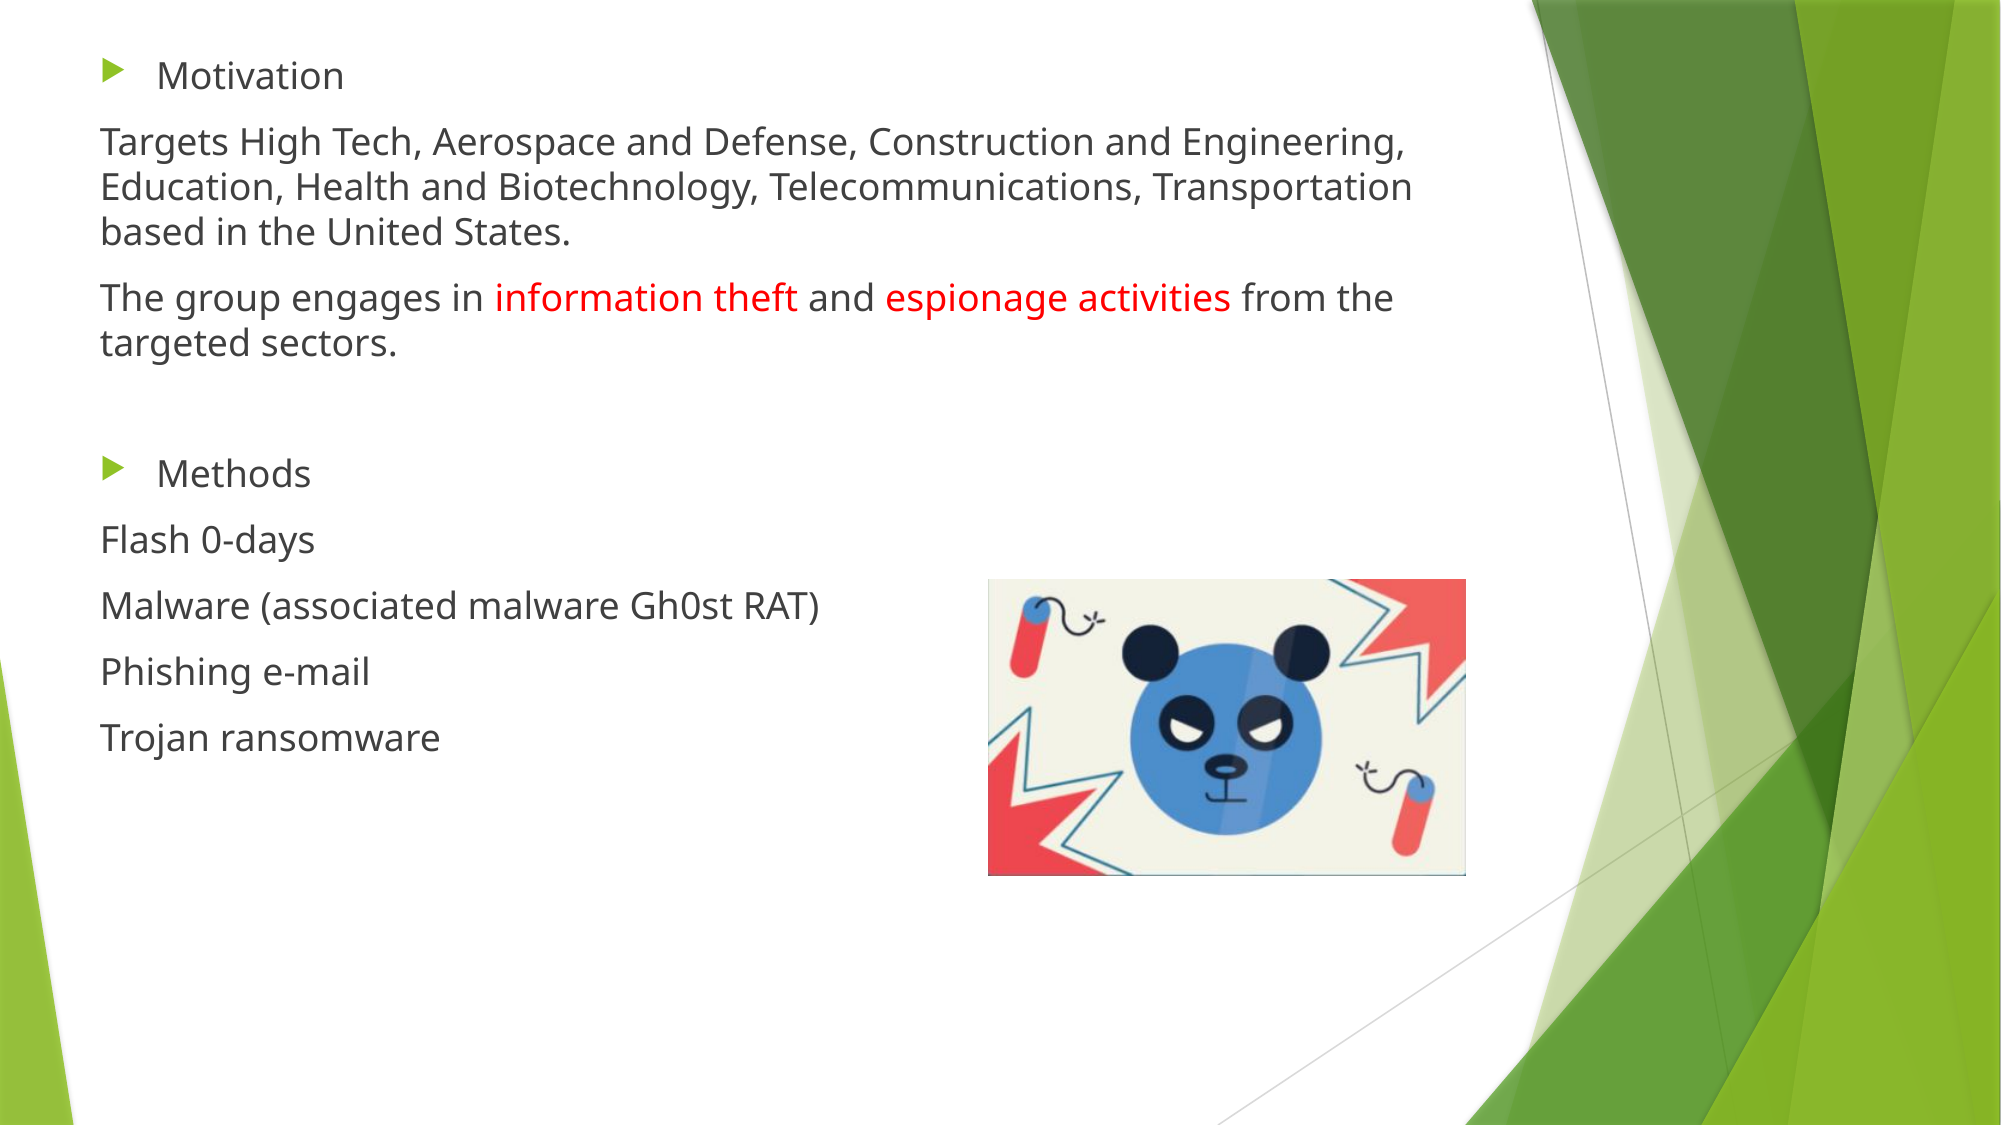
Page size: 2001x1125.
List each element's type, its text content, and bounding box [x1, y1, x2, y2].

list Motivation Targets High Tech, Aerospace and Defense, Construction and Engineering, Education, Health and Biotechnology, Telecommunications, Transportation based in the United States. The group engages in information theft and espionage activities from the targeted sectors. Methods Flash 0-days Malware (associated malware Gh0st RAT) Phishing e-mail Trojan ransomware [84, 44, 1522, 992]
picture [987, 578, 1466, 877]
